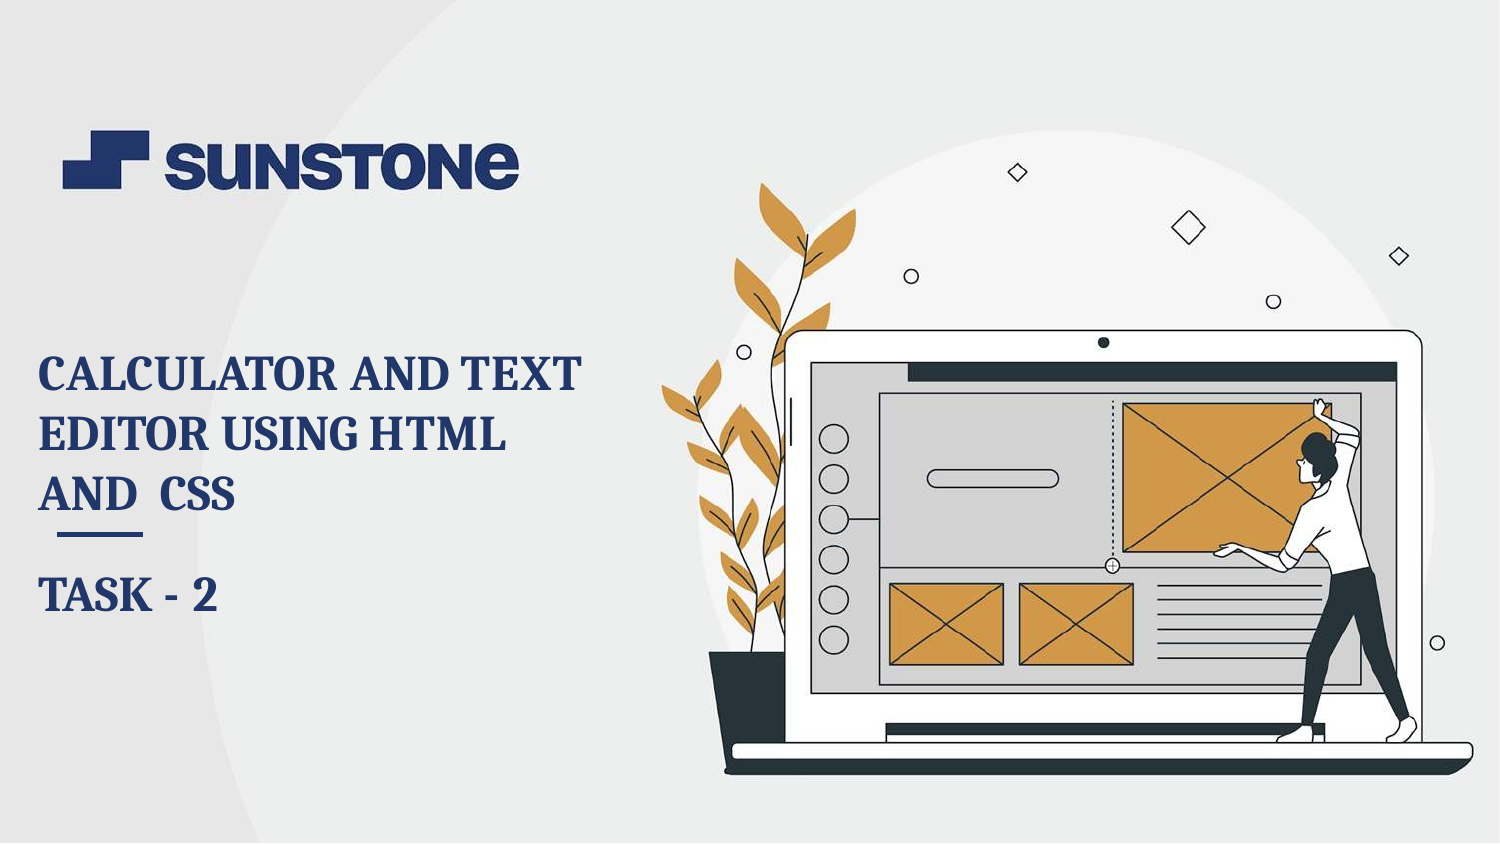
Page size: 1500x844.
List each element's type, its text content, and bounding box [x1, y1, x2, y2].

text_box TASK - 2 [36, 559, 229, 622]
picture [0, 0, 1500, 843]
title CALCULATOR AND TEXT EDITOR USING HTML AND CSS [36, 338, 605, 521]
